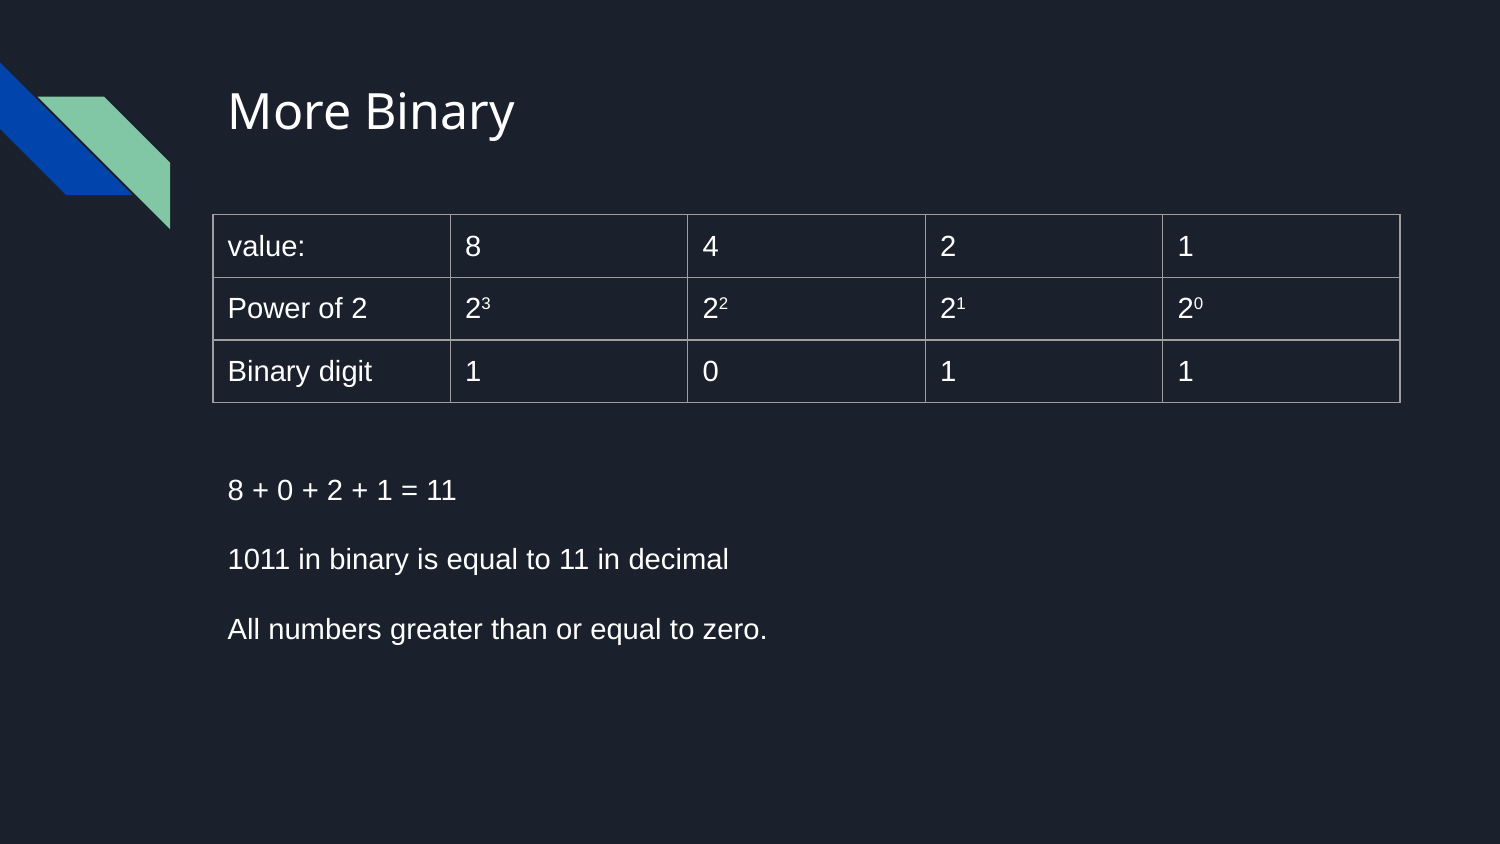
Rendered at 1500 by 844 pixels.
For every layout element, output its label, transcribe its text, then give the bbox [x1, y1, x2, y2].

table_header 2 [926, 215, 1162, 277]
table_header 1 [1163, 215, 1399, 277]
table_cell 1 [1163, 341, 1399, 402]
table_cell 21 [926, 278, 1162, 339]
table_header value: [214, 215, 450, 277]
title More Binary [212, 64, 1368, 214]
table_cell Binary digit [214, 341, 450, 402]
table_cell 22 [688, 278, 925, 339]
table_header 4 [688, 215, 925, 277]
table_header 8 [451, 215, 687, 277]
table_cell 1 [926, 341, 1162, 402]
table_cell 0 [688, 341, 925, 402]
table_cell 1 [451, 341, 687, 402]
text_box 8 + 0 + 2 + 1 = 11 1011 in binary is equal to 11 in decimal All numbers greater than or equal to zero. [212, 455, 1401, 791]
table_cell Power of 2 [214, 278, 450, 339]
table_cell 23 [451, 278, 687, 339]
table_cell 20 [1163, 278, 1399, 339]
